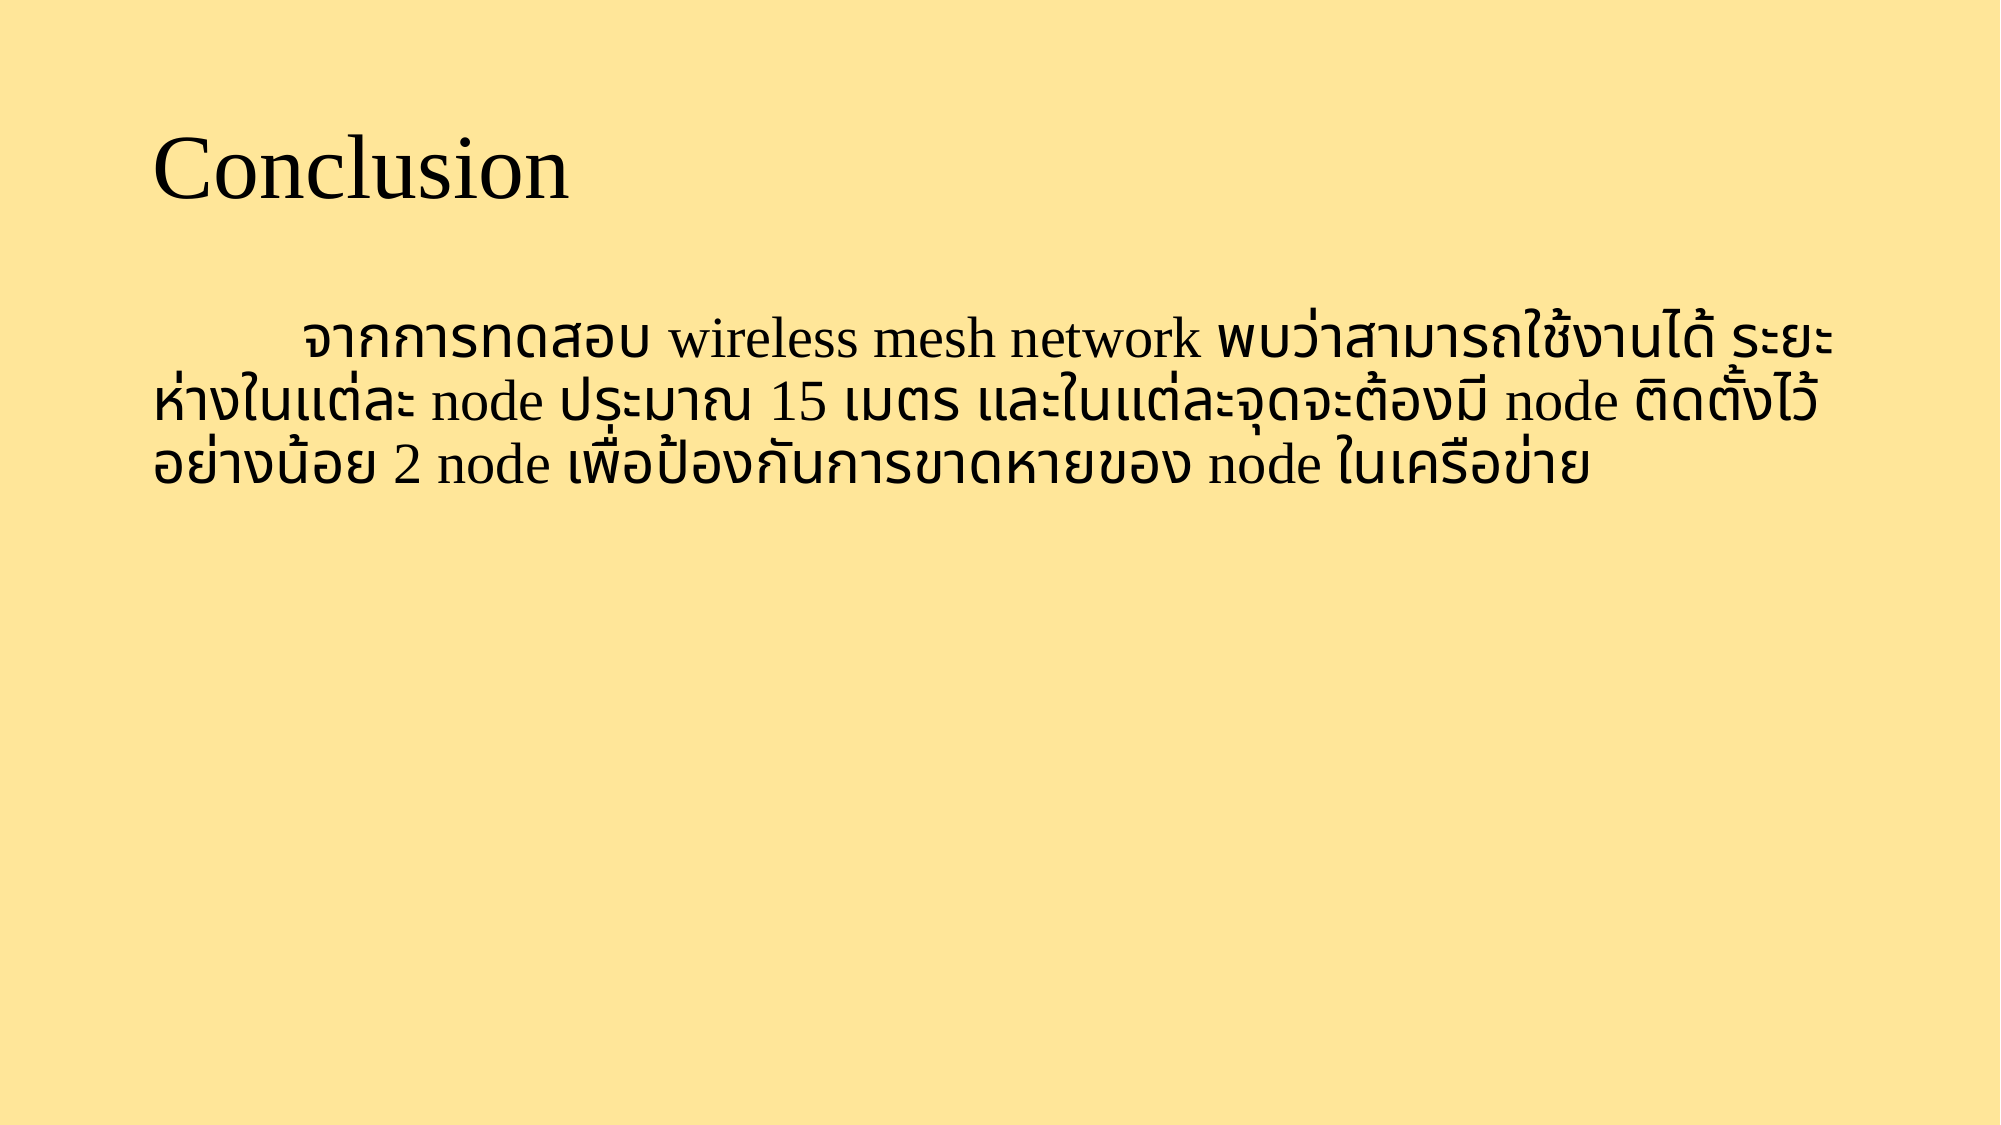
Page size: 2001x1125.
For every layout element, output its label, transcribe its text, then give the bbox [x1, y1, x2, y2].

list จากการทดสอบ wireless mesh network พบว่าสามารถใช้งานได้ ระยะห่างในแต่ละ node ประมาณ 15 เมตร และในแต่ละจุดจะต้องมี node ติดตั้งไว้อย่างน้อย 2 node เพื่อป้องกันการขาดหายของ node ในเครือข่าย [137, 299, 1863, 1014]
title Conclusion [137, 59, 1863, 278]
